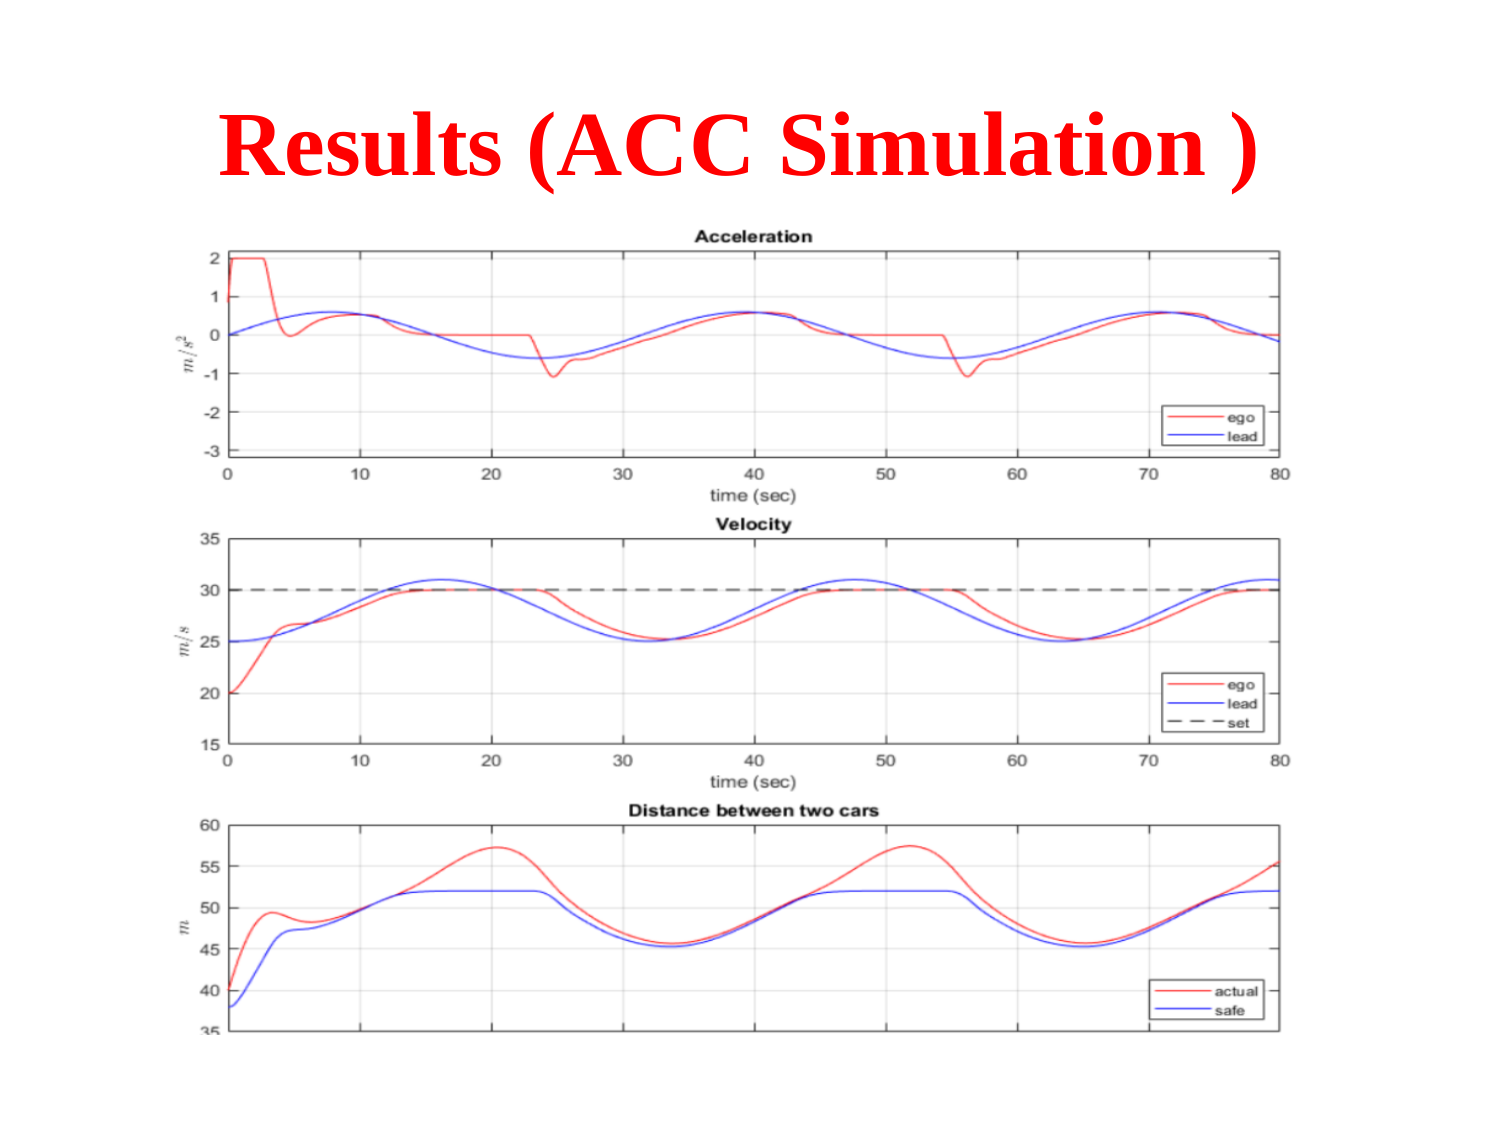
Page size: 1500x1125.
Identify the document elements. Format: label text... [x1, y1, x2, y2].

title Results (ACC Simulation ) [75, 45, 1425, 233]
picture [163, 222, 1325, 1062]
